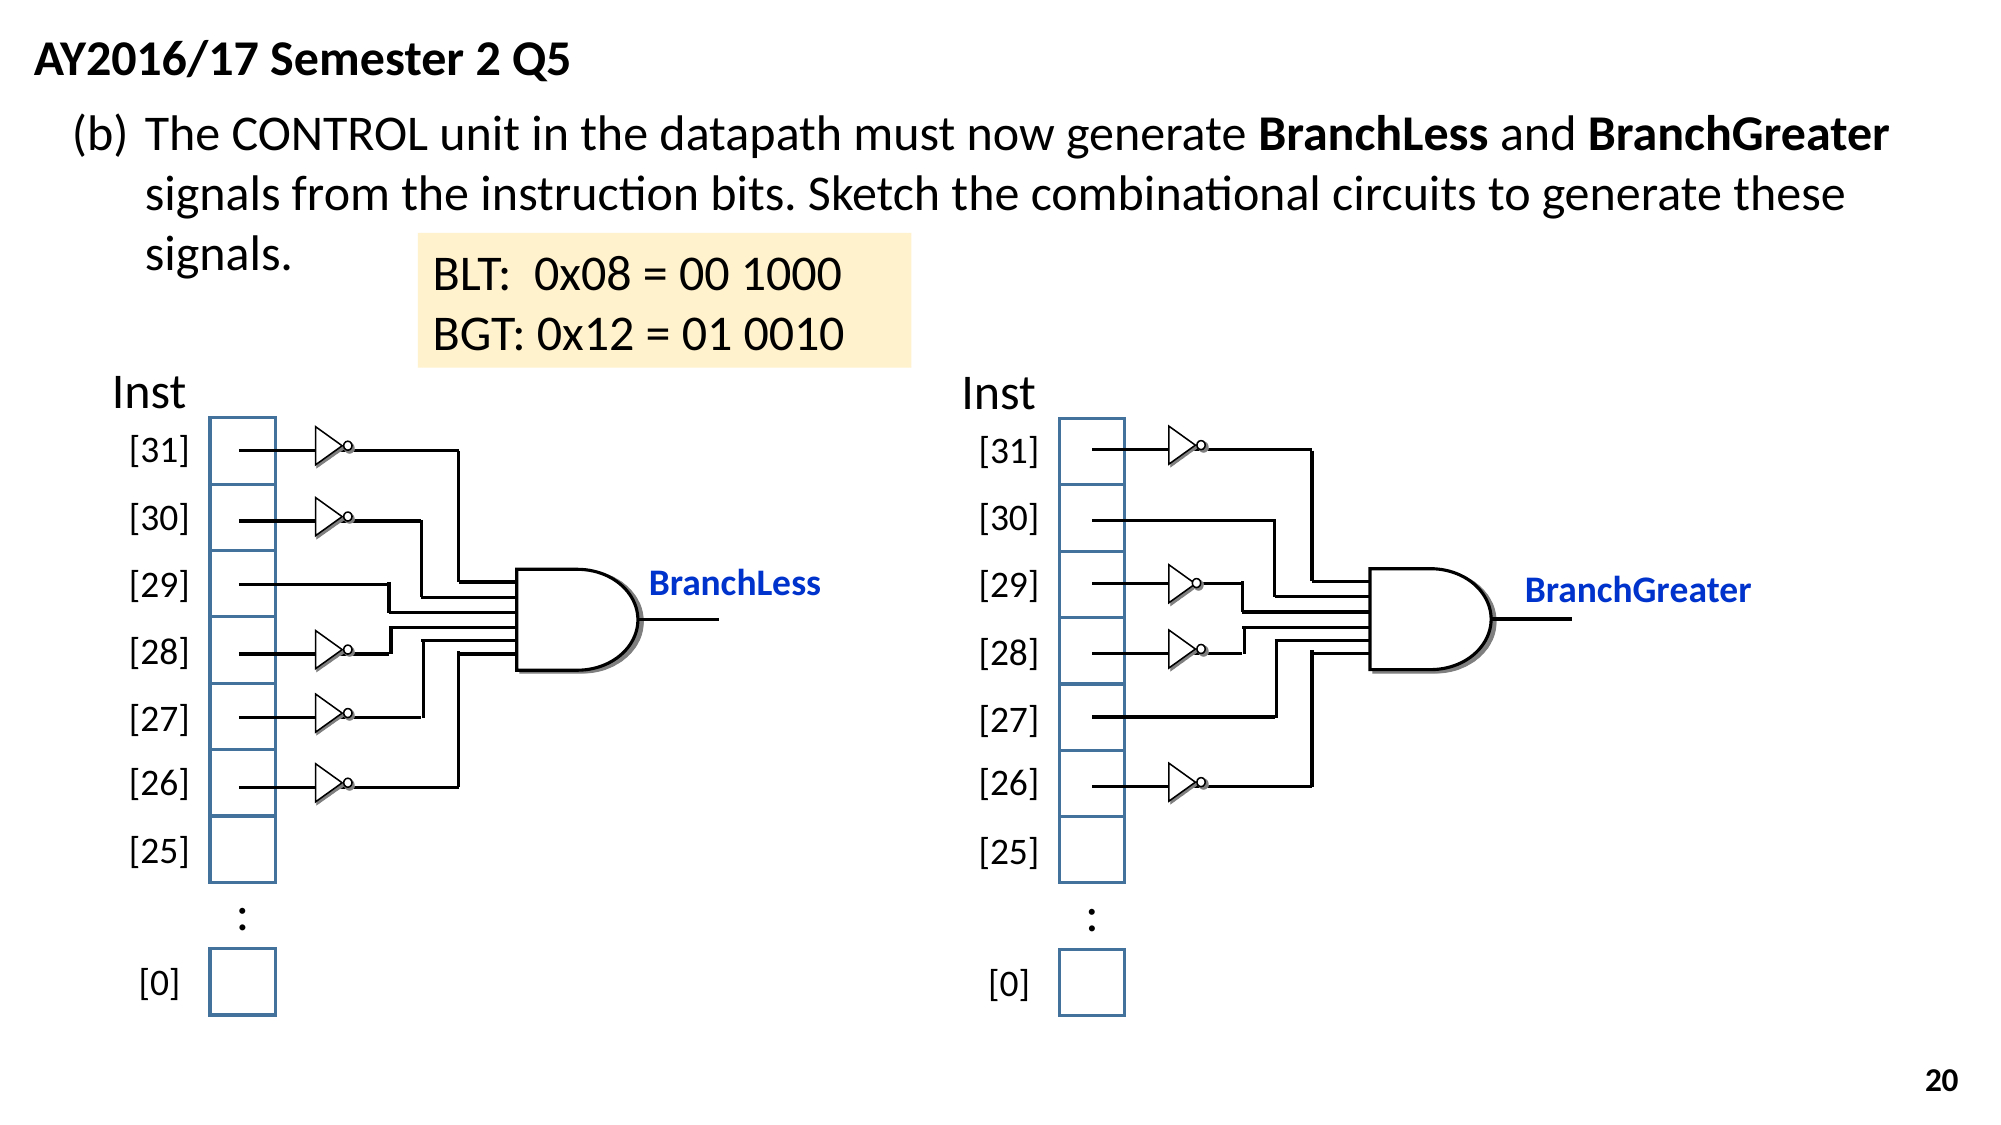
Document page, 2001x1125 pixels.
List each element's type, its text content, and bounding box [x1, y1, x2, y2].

text_box BLT: 0x08 = 00 1000 BGT: 0x12 = 01 0010 [417, 232, 912, 368]
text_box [1092, 426, 1790, 802]
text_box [930, 352, 1125, 1016]
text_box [80, 351, 276, 1016]
text_box (b) The CONTROL unit in the datapath must now generate BranchLess and BranchGreater signals from the instruction bits. Sketch the combinational circuits to generate these signals. [57, 93, 1953, 289]
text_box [238, 426, 853, 802]
slide_number 20 [1523, 1047, 1974, 1108]
text_box AY2016/17 Semester 2 Q5 [19, 17, 632, 93]
